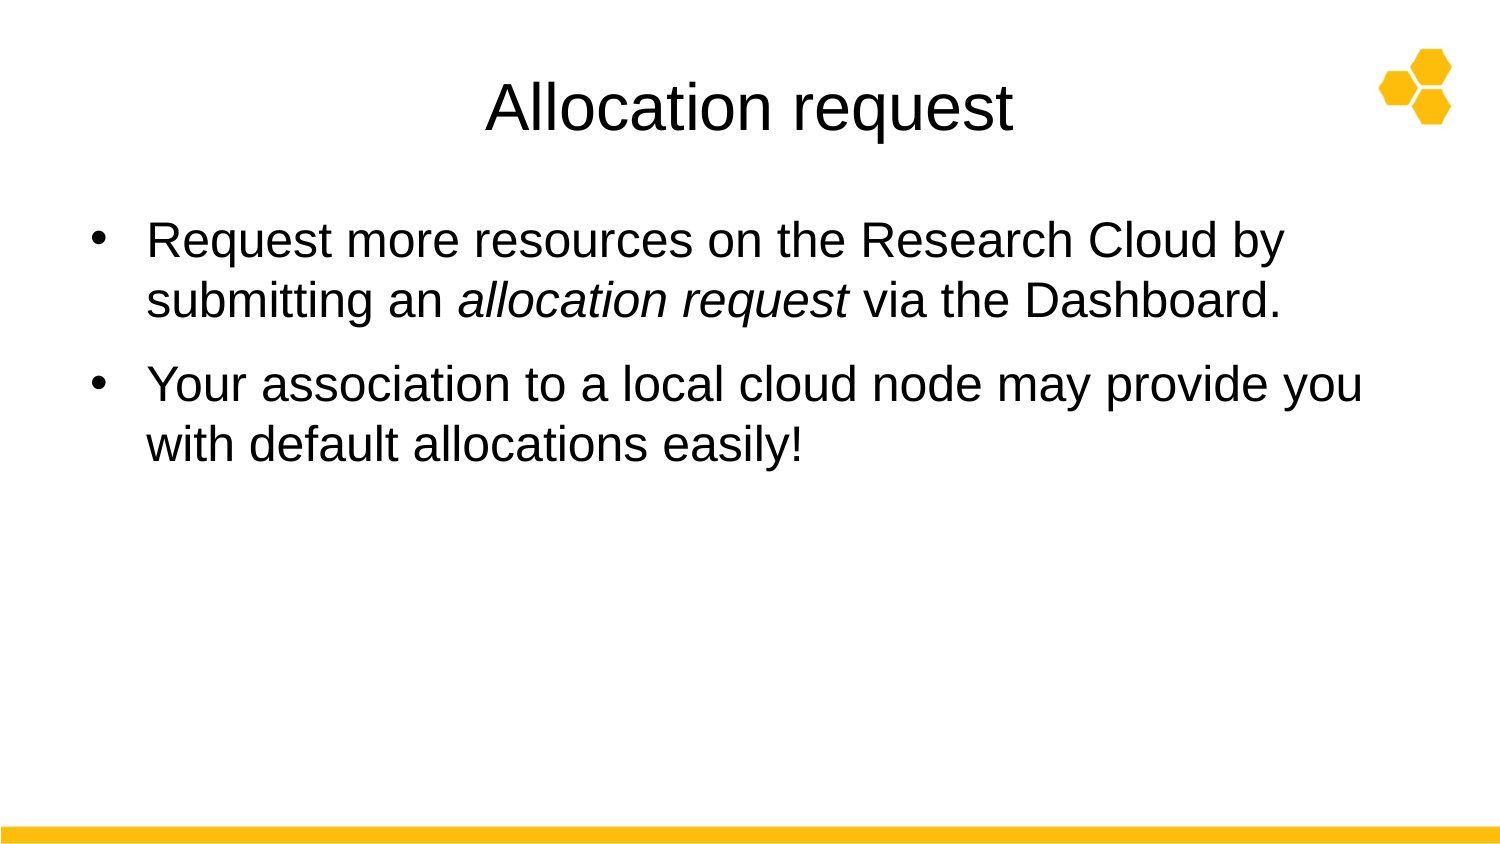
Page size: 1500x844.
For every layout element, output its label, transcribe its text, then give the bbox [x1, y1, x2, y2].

picture [0, 0, 1500, 844]
list Request more resources on the Research Cloud by submitting an allocation request via the Dashboard. Your association to a local cloud node may provide you with default allocations easily! [75, 199, 1425, 754]
title Allocation request [75, 33, 1425, 175]
